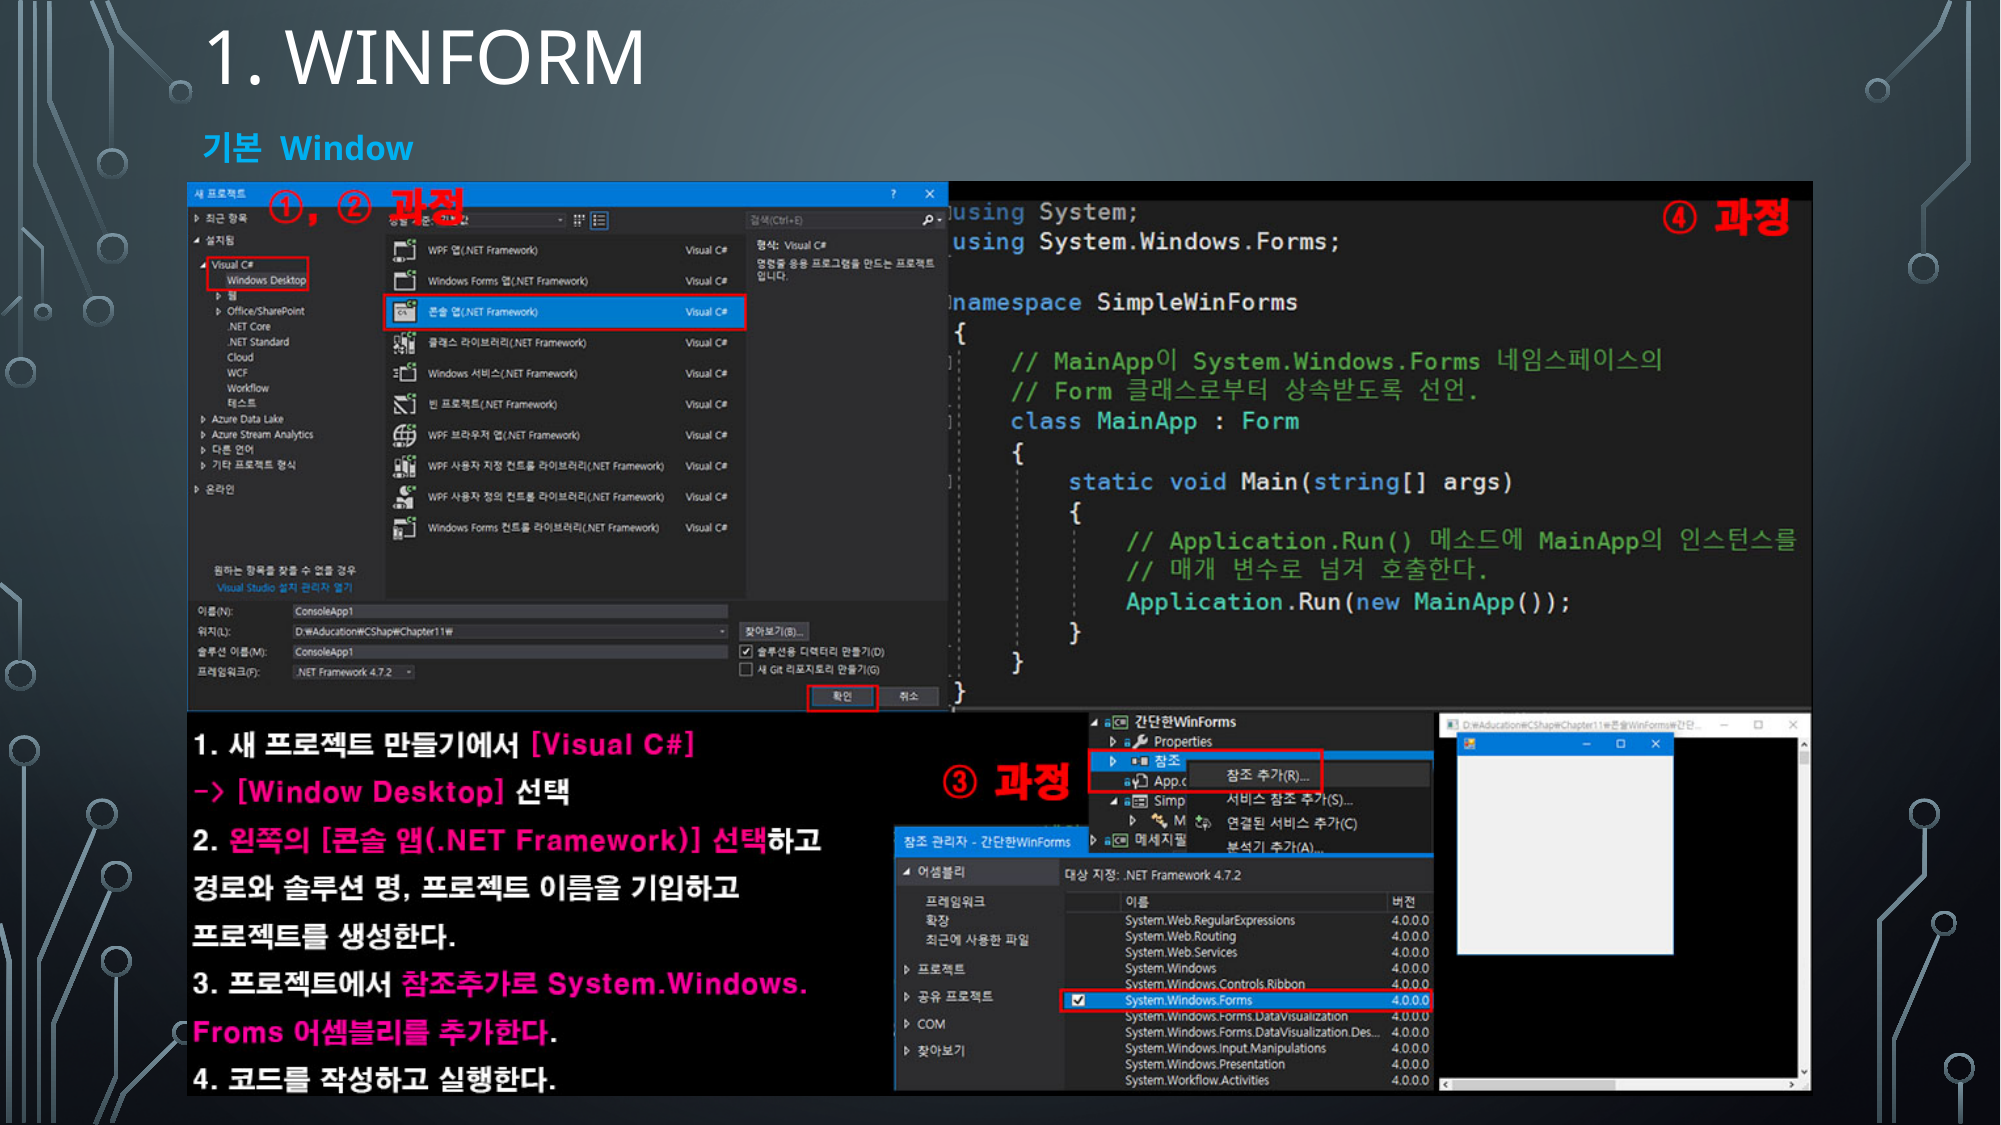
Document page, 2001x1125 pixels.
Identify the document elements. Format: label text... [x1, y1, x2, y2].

text_box 기본 Window [187, 120, 1813, 175]
title 1. winform [187, 0, 1813, 120]
picture [186, 181, 1813, 1096]
